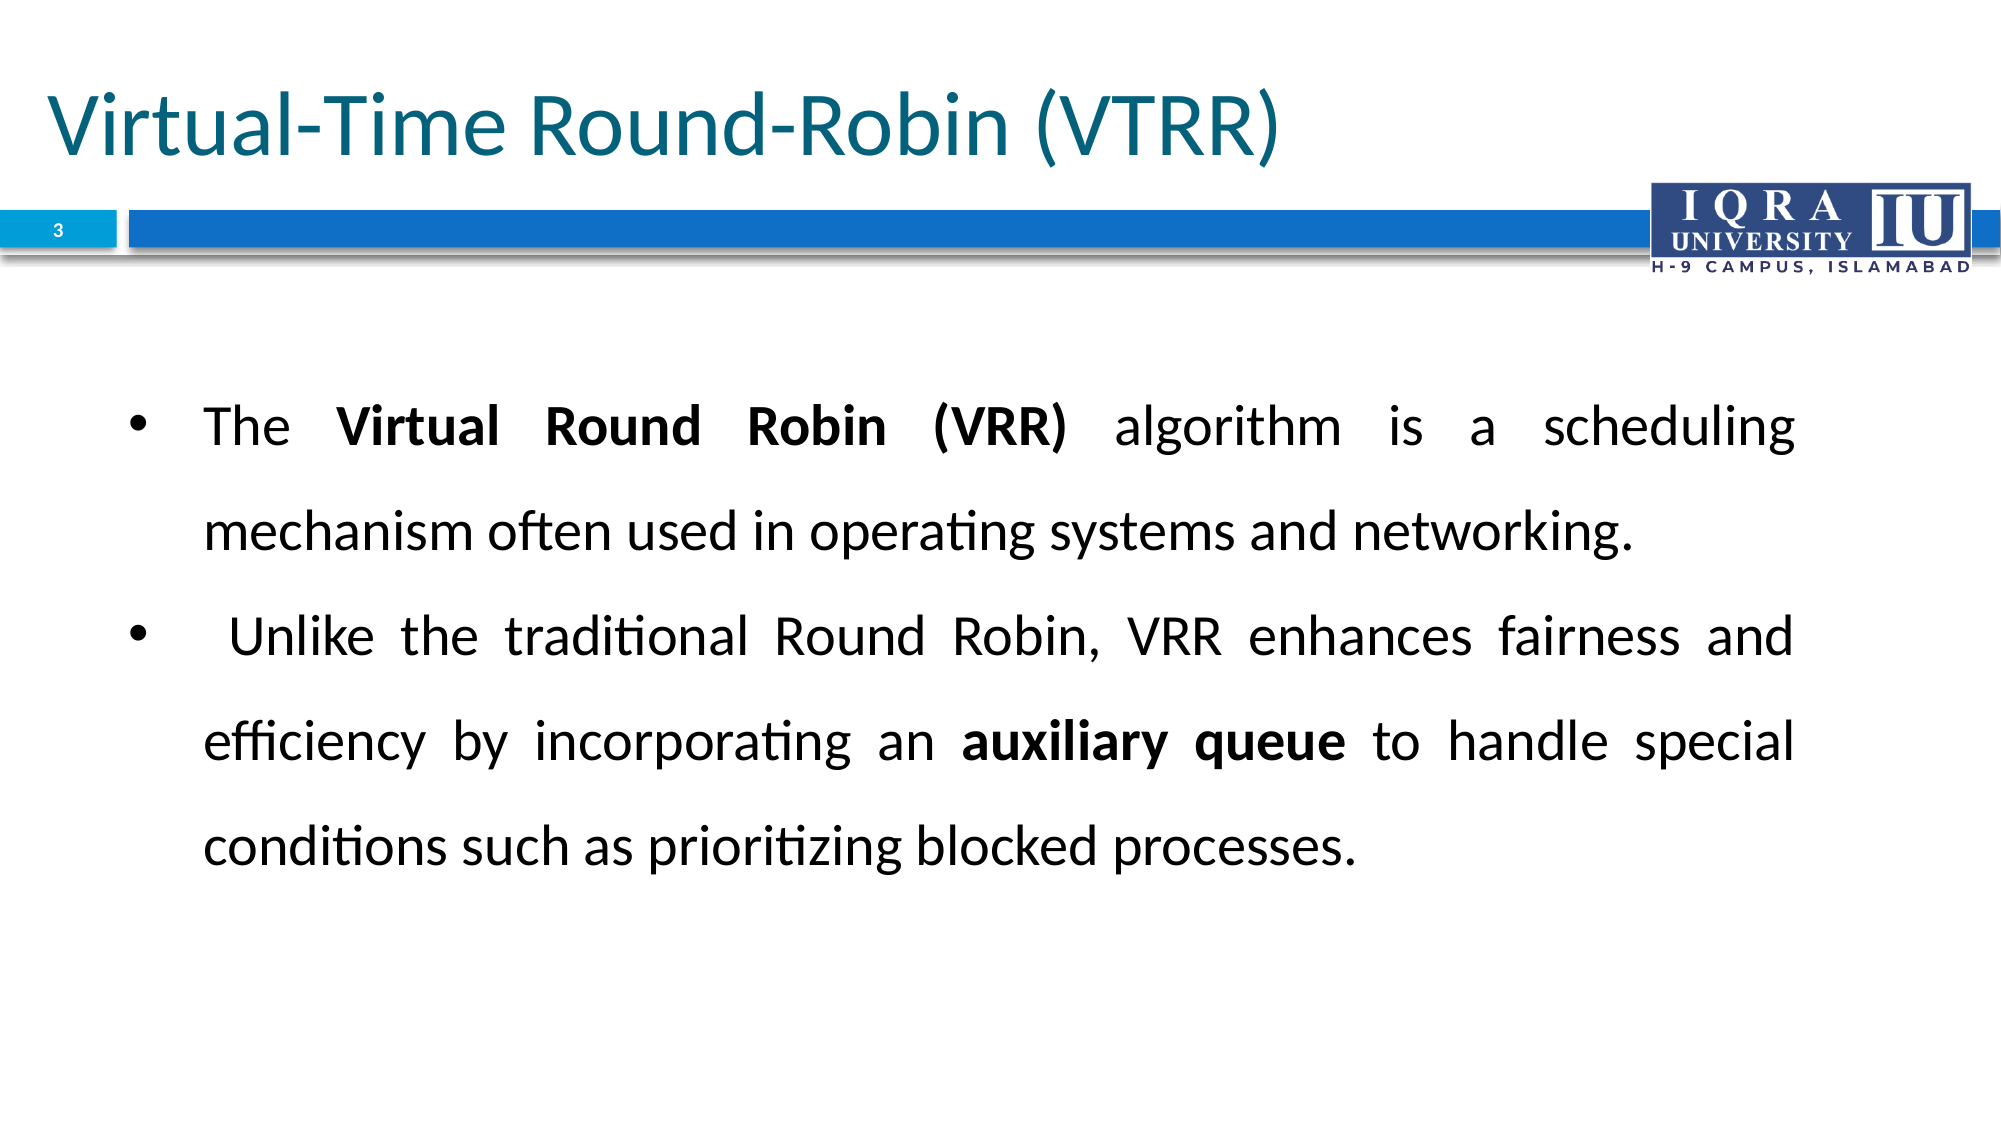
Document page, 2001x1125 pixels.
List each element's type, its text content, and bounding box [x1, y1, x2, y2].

title Virtual-Time Round-Robin (VTRR) [32, 37, 1816, 200]
slide_number 3 [0, 208, 117, 249]
picture [1649, 181, 1973, 277]
text_box The Virtual Round Robin (VRR) algorithm is a scheduling mechanism often used in operating systems and networking. Unlike the traditional Round Robin, VRR enhances fairness and efficiency by incorporating an auxiliary queue to handle special conditions such as prioritizing blocked processes. [113, 344, 1811, 885]
